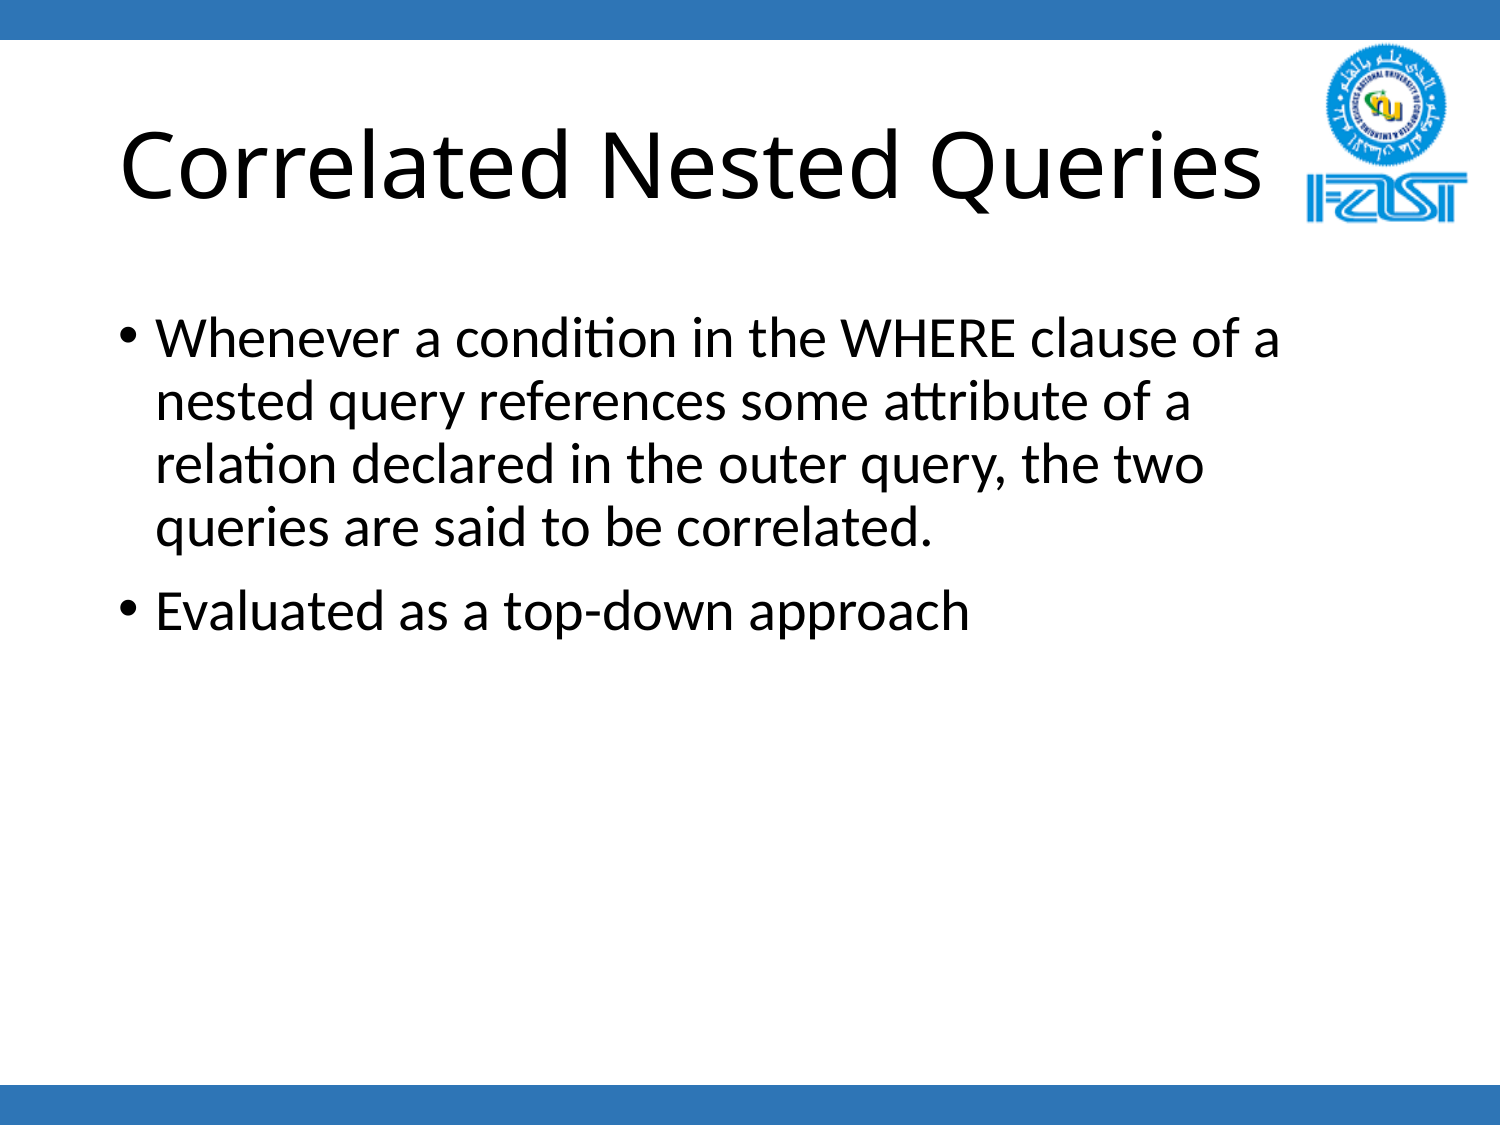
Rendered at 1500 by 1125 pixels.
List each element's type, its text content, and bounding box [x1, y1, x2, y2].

picture [1299, 40, 1476, 224]
picture [1428, 94, 1435, 101]
picture [1397, 55, 1403, 66]
title Correlated Nested Queries [103, 59, 1397, 278]
picture [1377, 49, 1394, 59]
list Whenever a condition in the WHERE clause of a nested query references some attribute of a relation declared in the outer query, the two queries are said to be correlated. Evaluated as a top-down approach [103, 299, 1397, 1014]
